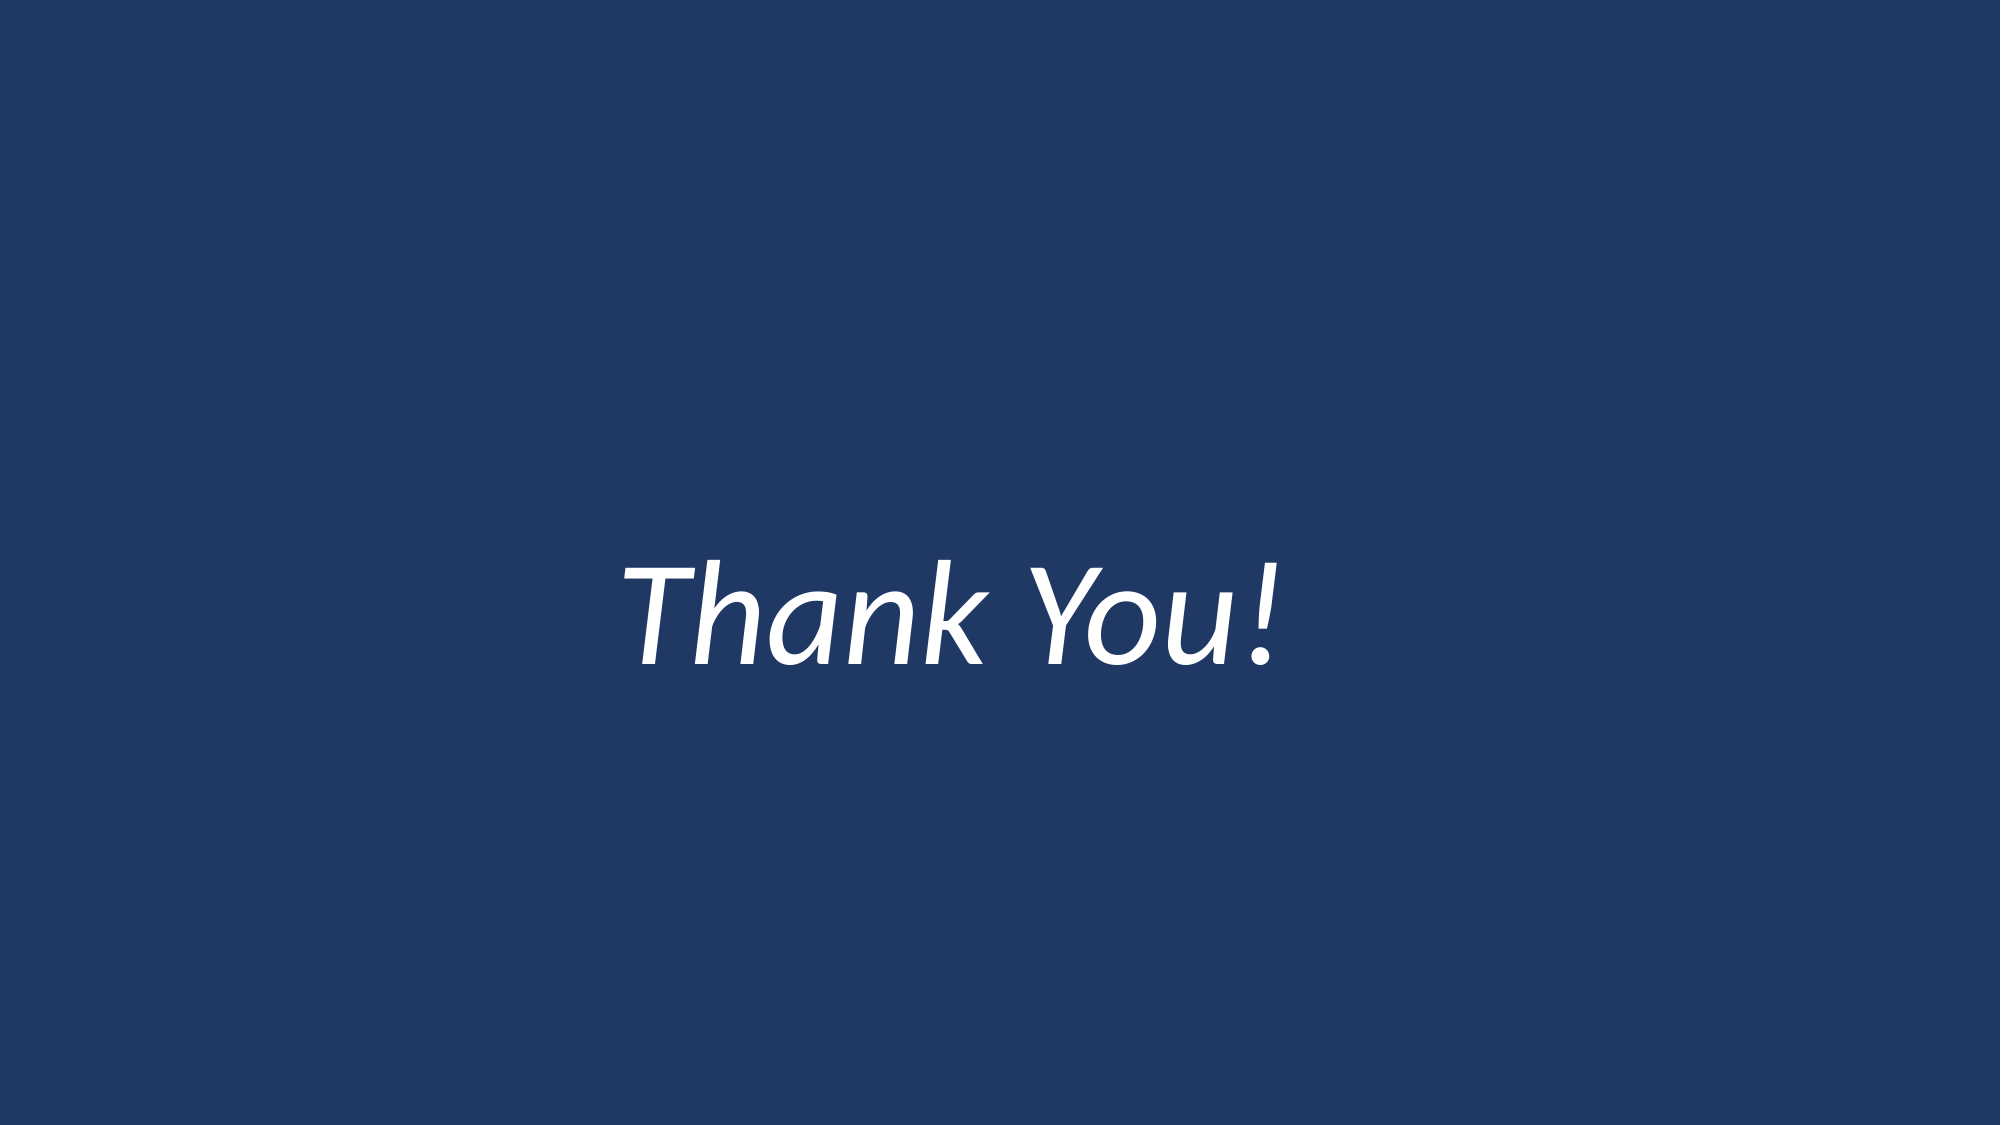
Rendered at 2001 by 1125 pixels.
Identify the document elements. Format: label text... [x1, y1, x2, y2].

text_box Thank You! [601, 417, 1602, 702]
